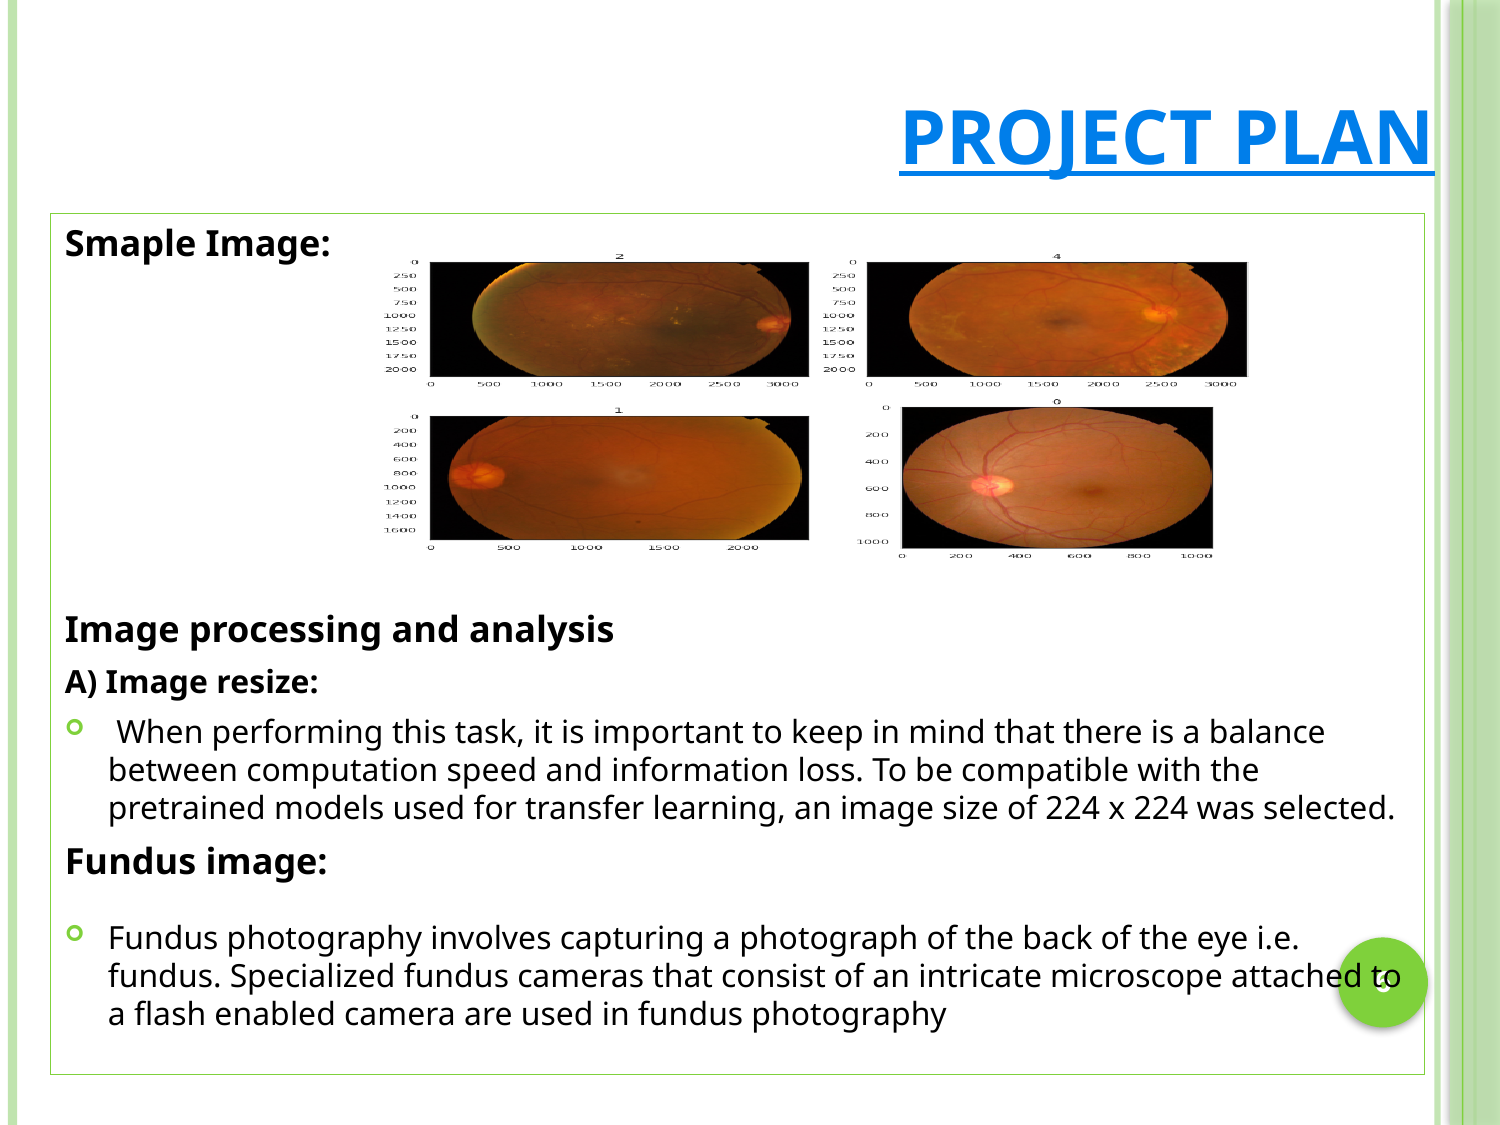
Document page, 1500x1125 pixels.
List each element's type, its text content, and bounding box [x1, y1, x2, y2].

picture [374, 249, 1255, 563]
slide_number 6 [1333, 940, 1434, 1027]
title Project plan [75, 0, 1450, 188]
list Smaple Image: Image processing and analysis A) Image resize: When performing this task, it is important to keep in mind that there is a balance between computation speed and information loss. To be compatible with the pretrained models used for transfer learning, an image size of 224 x 224 was selected. Fundus image: Fundus photography involves capturing a photograph of the back of the eye i.e. fundus. Specialized fundus cameras that consist of an intricate microscope attached to a flash enabled camera are used in fundus photography [50, 213, 1425, 1075]
